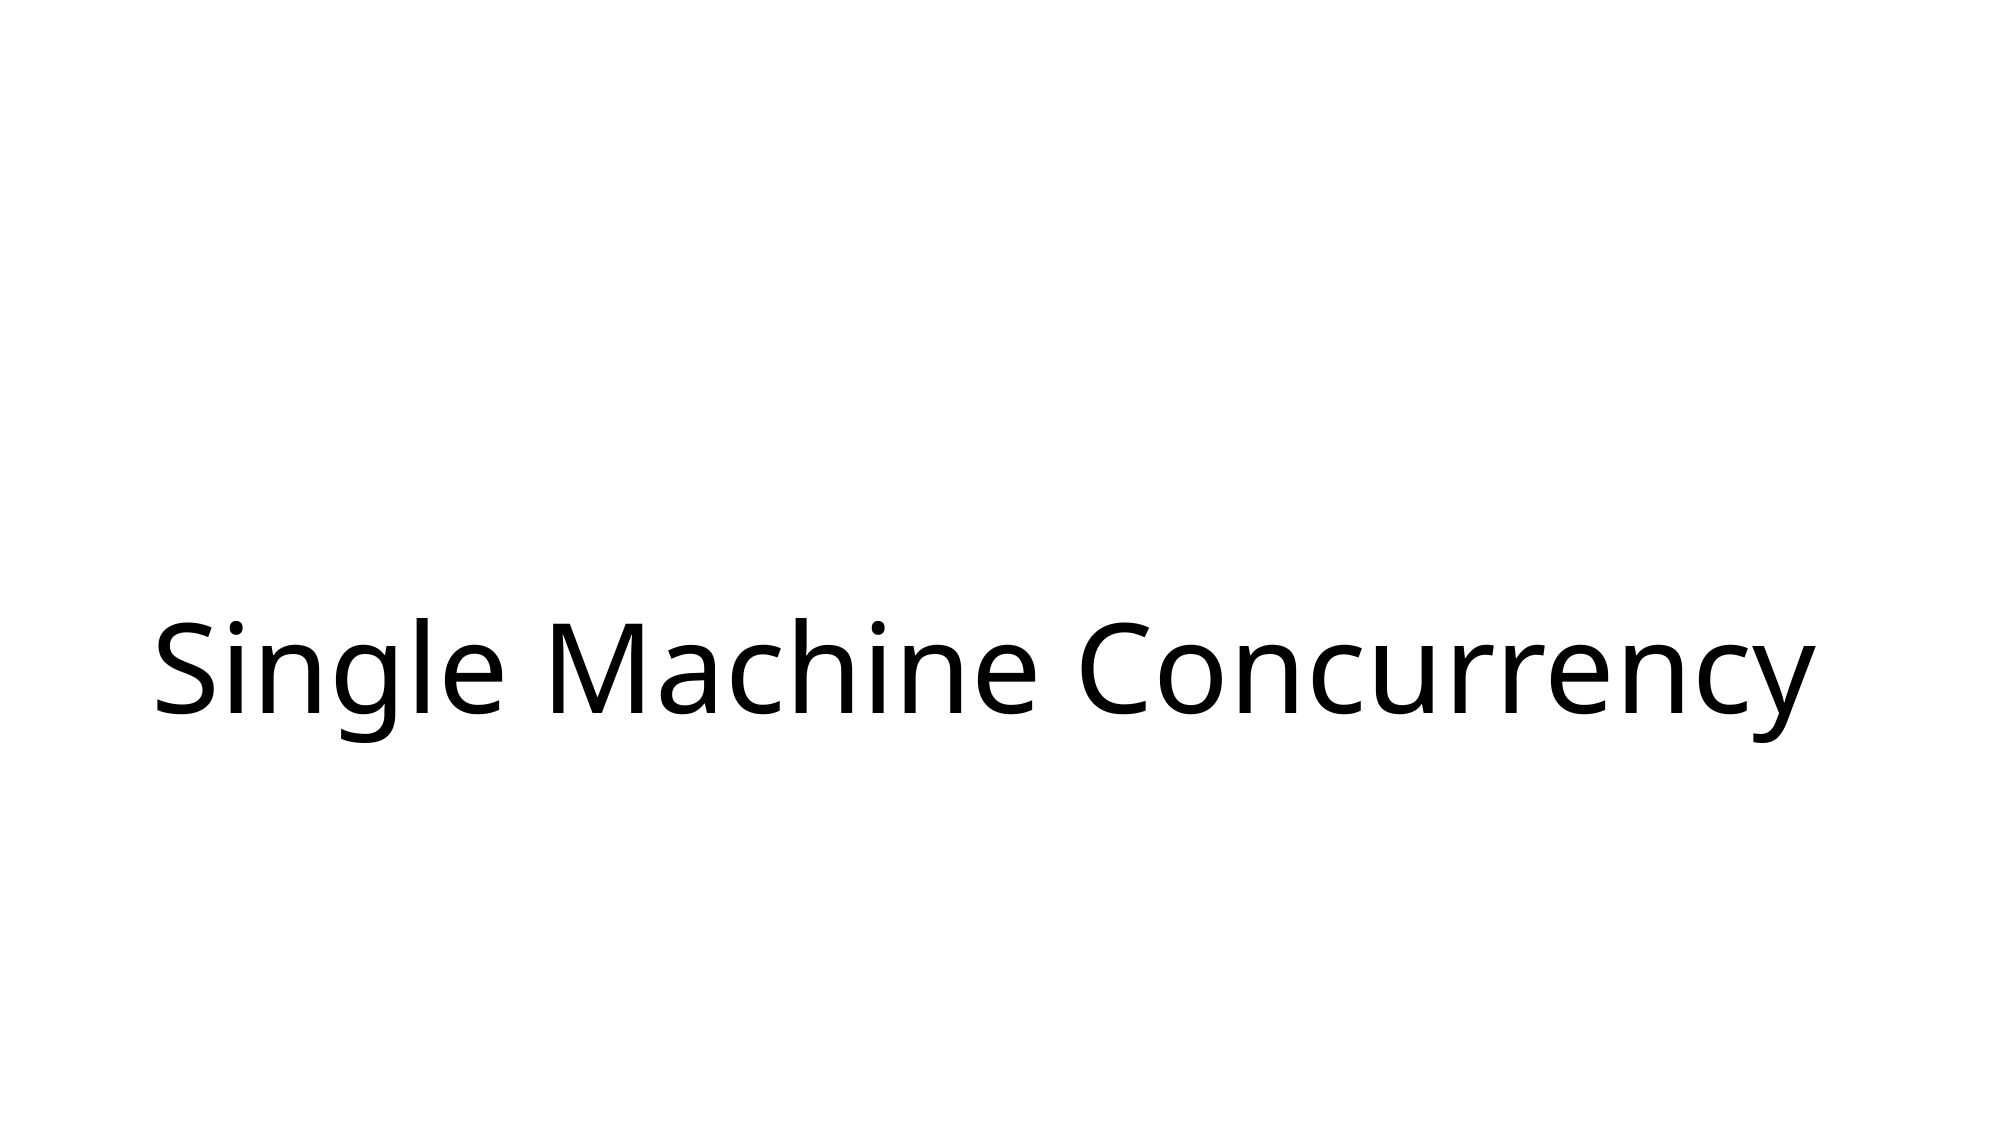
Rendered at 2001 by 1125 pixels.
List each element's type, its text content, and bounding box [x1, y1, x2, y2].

title Single Machine Concurrency [136, 280, 1862, 749]
